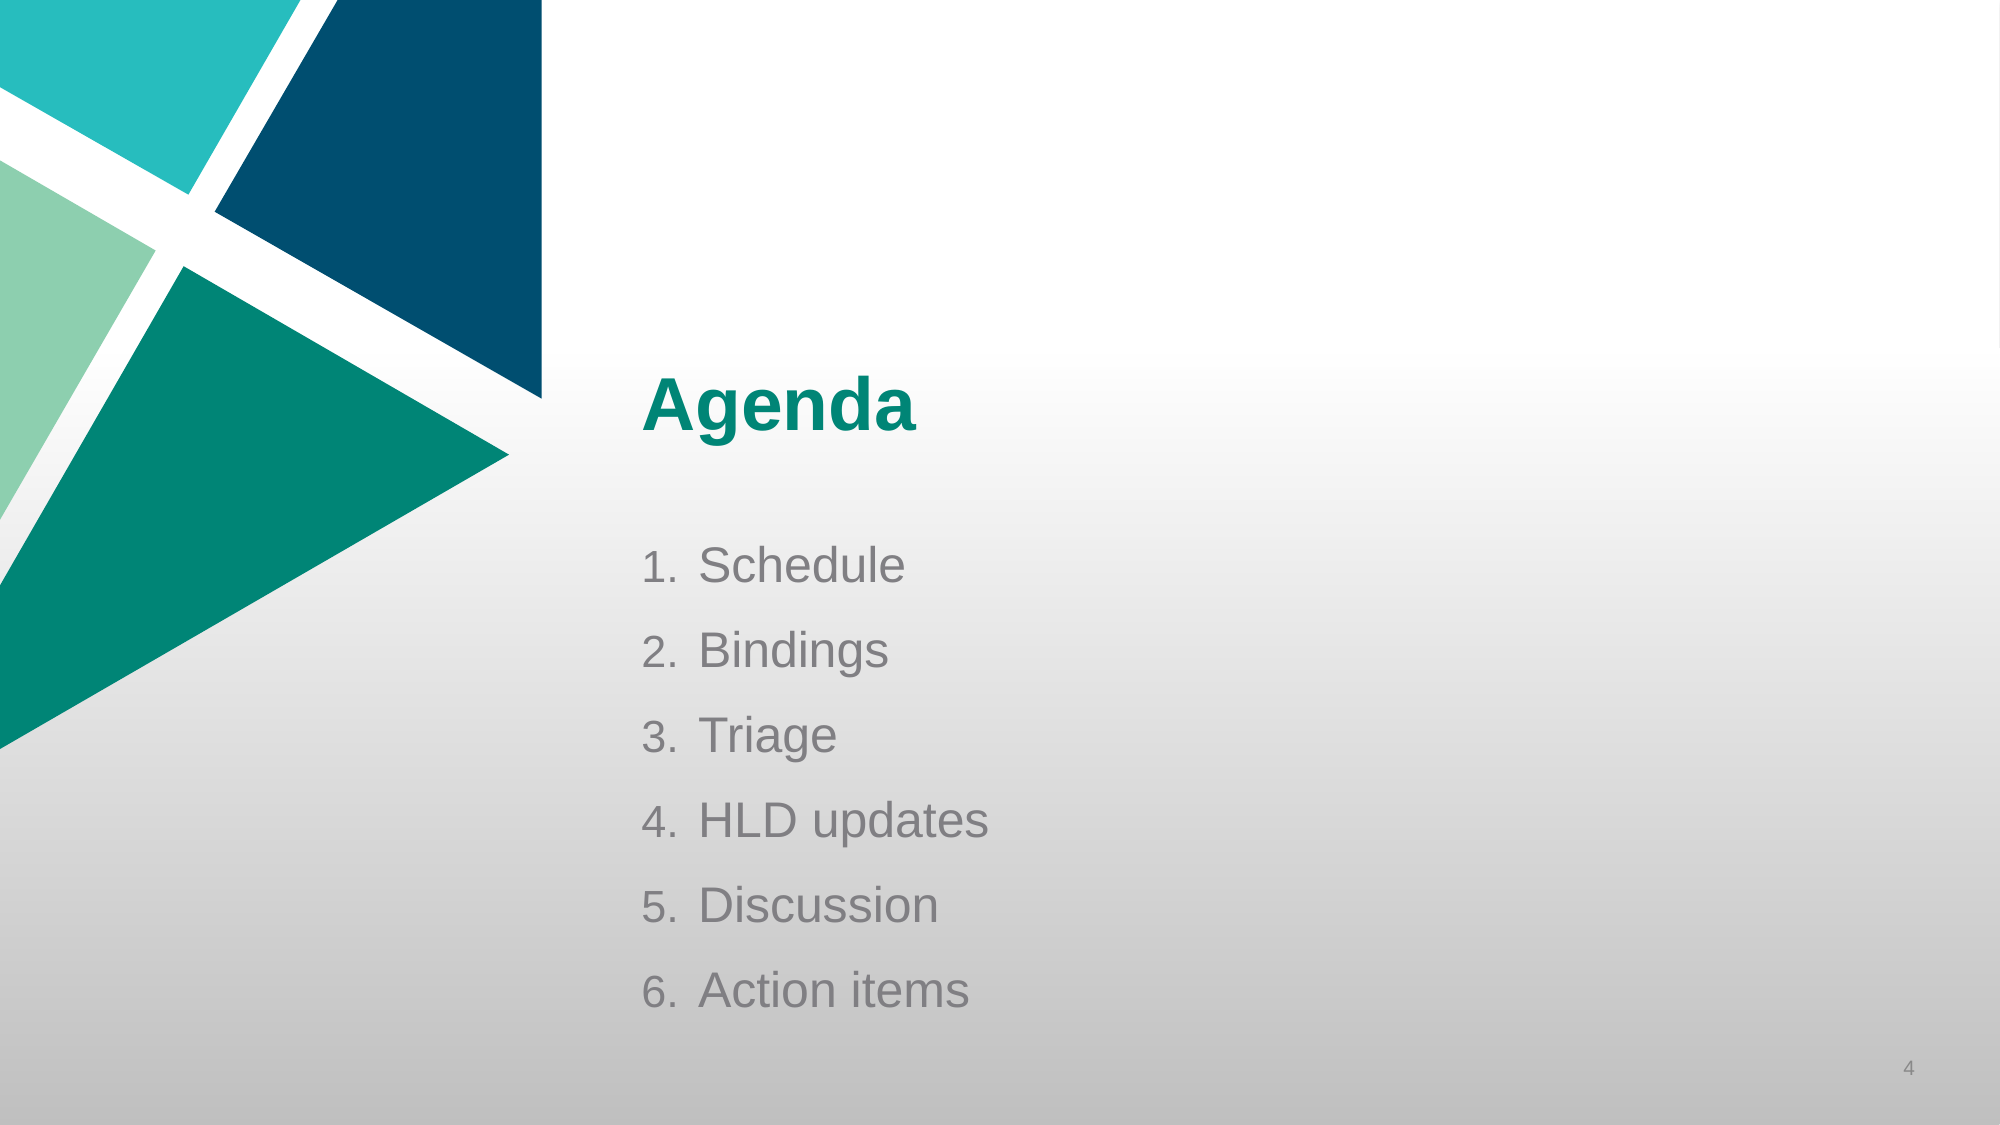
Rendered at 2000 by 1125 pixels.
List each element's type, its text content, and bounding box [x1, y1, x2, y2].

list Schedule Bindings Triage HLD updates Discussion Action items [634, 524, 1925, 1088]
title Agenda [634, 290, 1925, 456]
